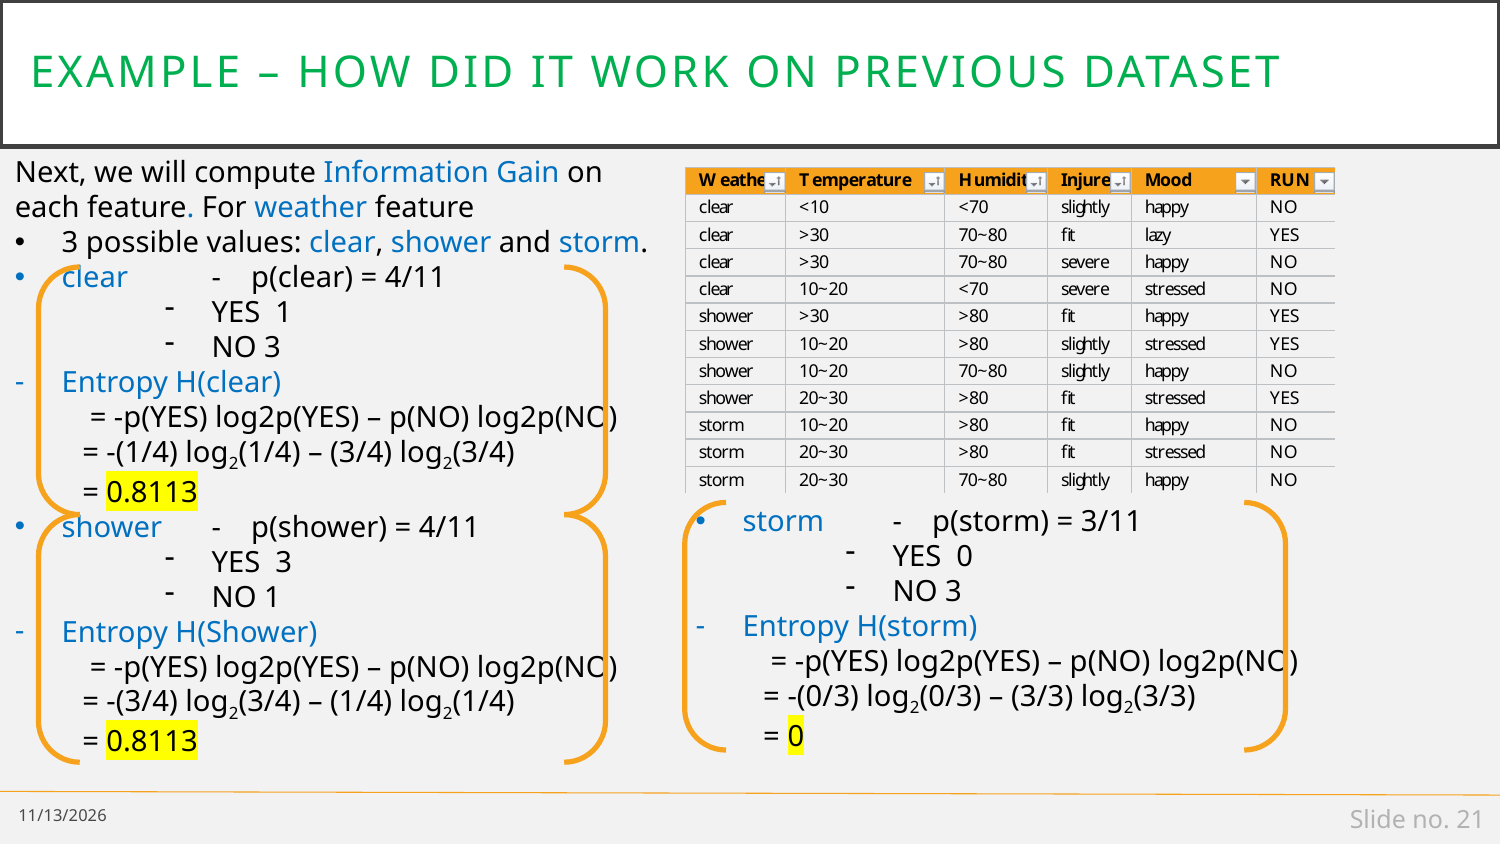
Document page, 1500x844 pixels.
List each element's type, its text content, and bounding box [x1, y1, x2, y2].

text_box storm - p(storm) = 3/11 YES 0 NO 3 Entropy H(storm) = -p(YES) log2p(YES) – p(NO) log2p(NO) = -(0/3) log2(0/3) – (3/3) log2(3/3) = 0 [680, 495, 1431, 760]
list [684, 166, 1336, 495]
text_box [682, 499, 1289, 753]
text_box [35, 511, 609, 765]
slide_number Slide no. 21 [1162, 797, 1500, 843]
text_box Next, we will compute Information Gain on each feature. For weather feature 3 possible values: clear, shower and storm. clear - p(clear) = 4/11 YES 1 NO 3 Entropy H(clear) = -p(YES) log2p(YES) – p(NO) log2p(NO) = -(1/4) log2(1/4) – (3/4) log2(3/4) = 0.8113 shower - p(shower) = 4/11 YES 3 NO 1 Entropy H(Shower) = -p(YES) log2p(YES) – p(NO) log2p(NO) = -(3/4) log2(3/4) – (1/4) log2(1/4) = 0.8113 [0, 146, 669, 765]
title Example – how did it work on previous dataset [0, 0, 1500, 149]
text_box [35, 264, 609, 515]
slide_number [0, 796, 122, 837]
